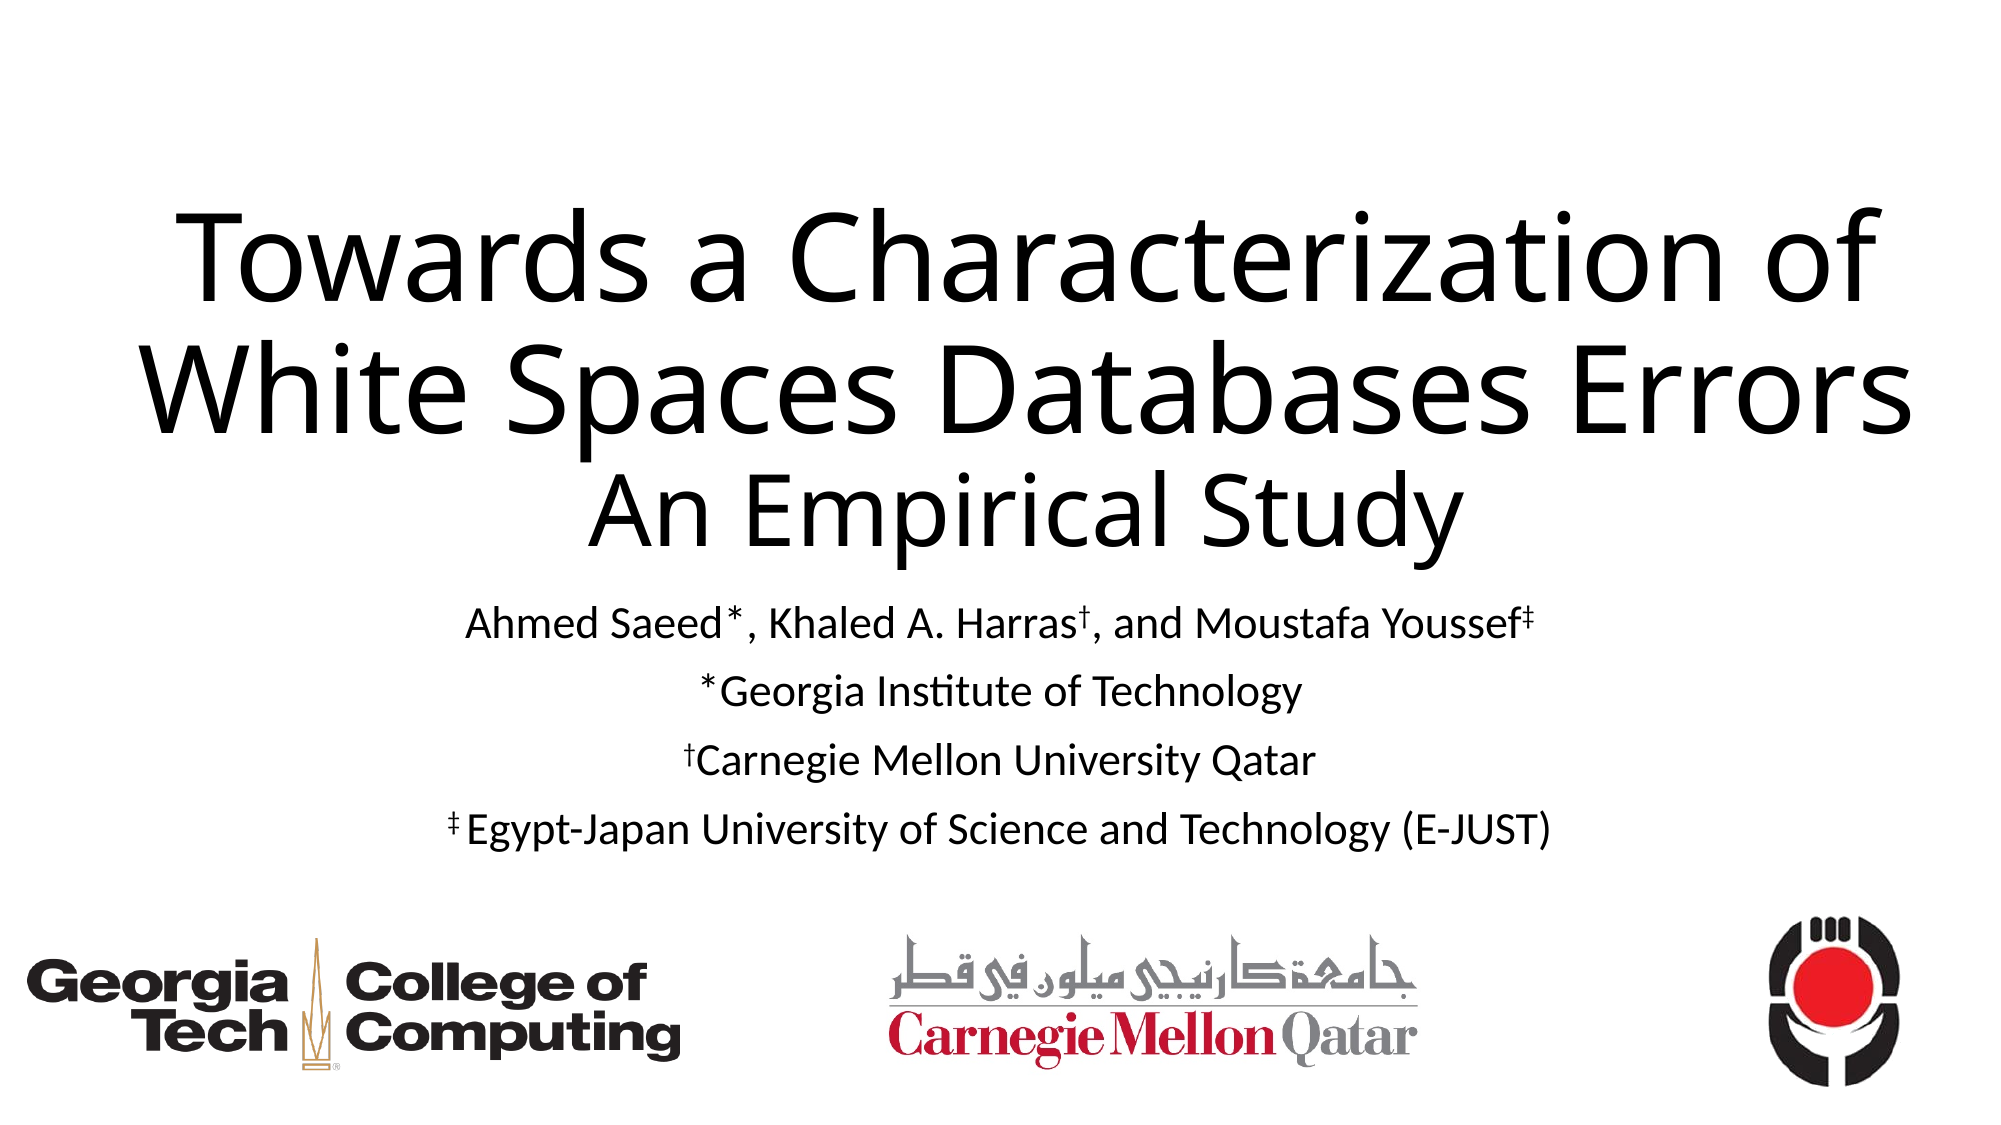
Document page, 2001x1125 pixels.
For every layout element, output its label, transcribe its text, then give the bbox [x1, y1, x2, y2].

subtitle Ahmed Saeed*, Khaled A. Harras†, and Moustafa Youssef‡ *Georgia Institute of Technology †Carnegie Mellon University Qatar ‡ Egypt-Japan University of Science and Technology (E-JUST) [249, 590, 1750, 863]
picture [853, 910, 1457, 1098]
title Towards a Characterization of White Spaces Databases Errors An Empirical Study [115, 184, 1939, 576]
picture [1749, 904, 1914, 1105]
picture [27, 938, 680, 1071]
